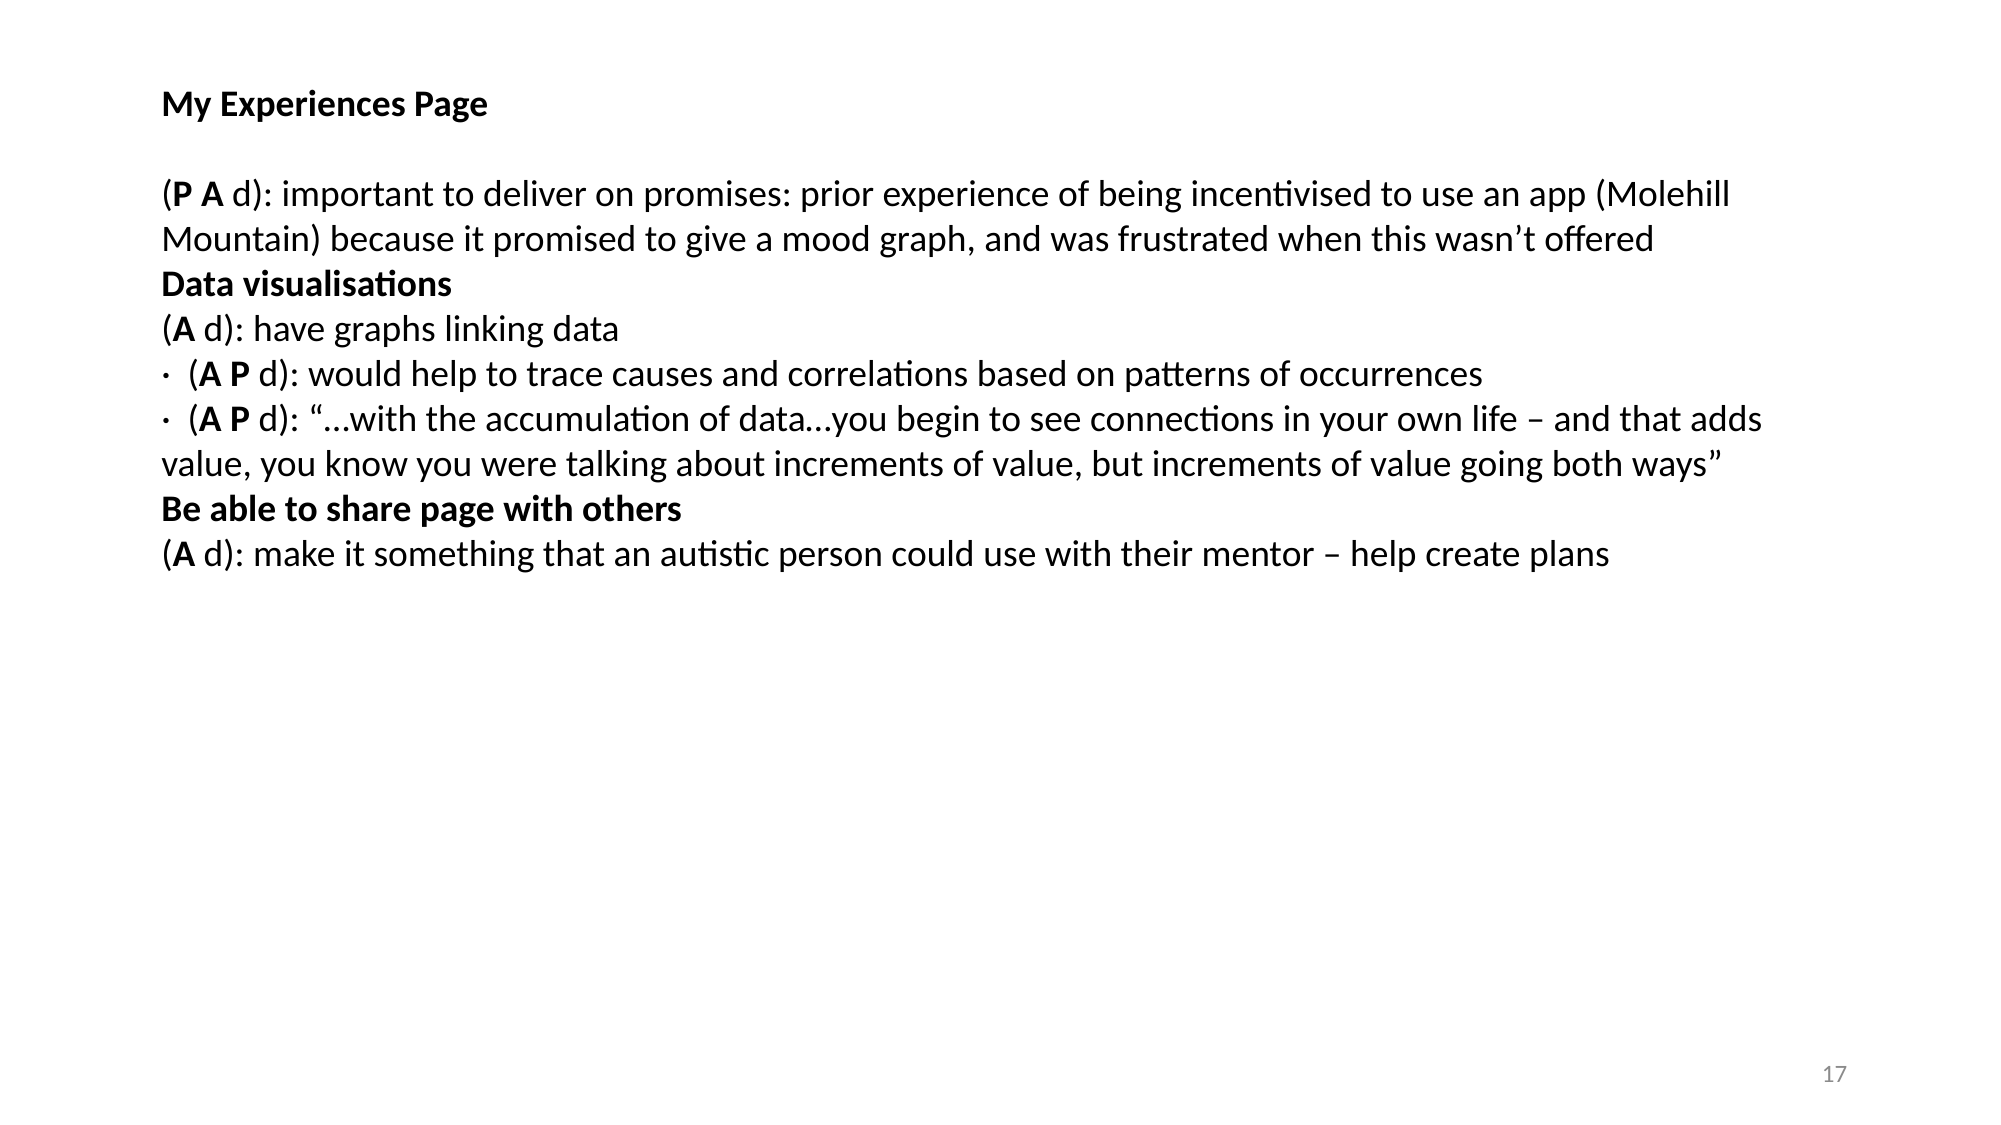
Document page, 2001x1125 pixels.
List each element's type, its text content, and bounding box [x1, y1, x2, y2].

text_box My Experiences Page (P A d): important to deliver on promises: prior experience of being incentivised to use an app (Molehill Mountain) because it promised to give a mood graph, and was frustrated when this wasn’t offered Data visualisations (A d): have graphs linking data · (A P d): would help to trace causes and correlations based on patterns of occurrences · (A P d): “…with the accumulation of data…you begin to see connections in your own life – and that adds value, you know you were talking about increments of value, but increments of value going both ways” Be able to share page with others (A d): make it something that an autistic person could use with their mentor – help create plans [146, 71, 1854, 717]
slide_number 17 [1412, 1042, 1863, 1103]
